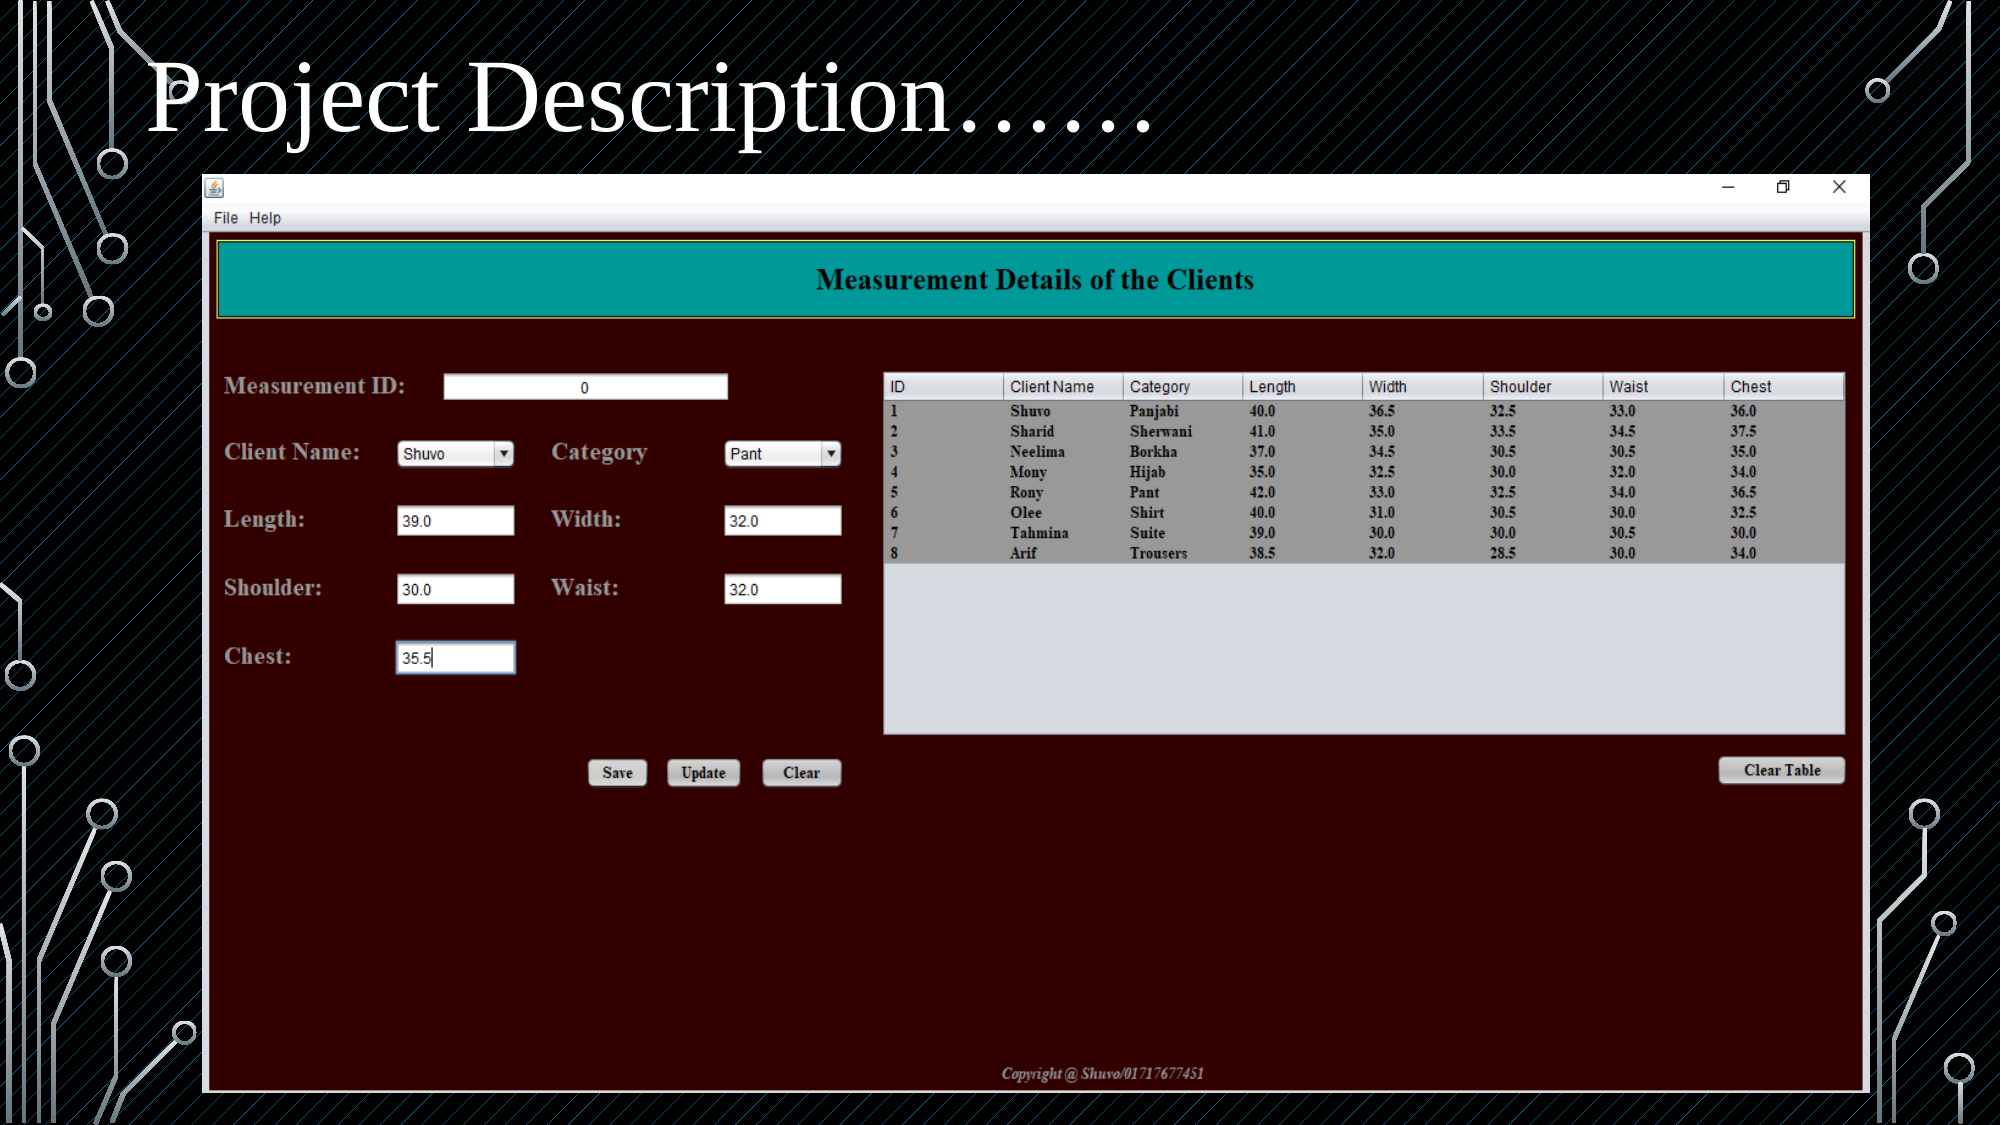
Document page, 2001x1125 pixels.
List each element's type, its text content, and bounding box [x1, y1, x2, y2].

picture [201, 174, 1870, 1093]
title Project Description…… [130, 21, 1845, 175]
